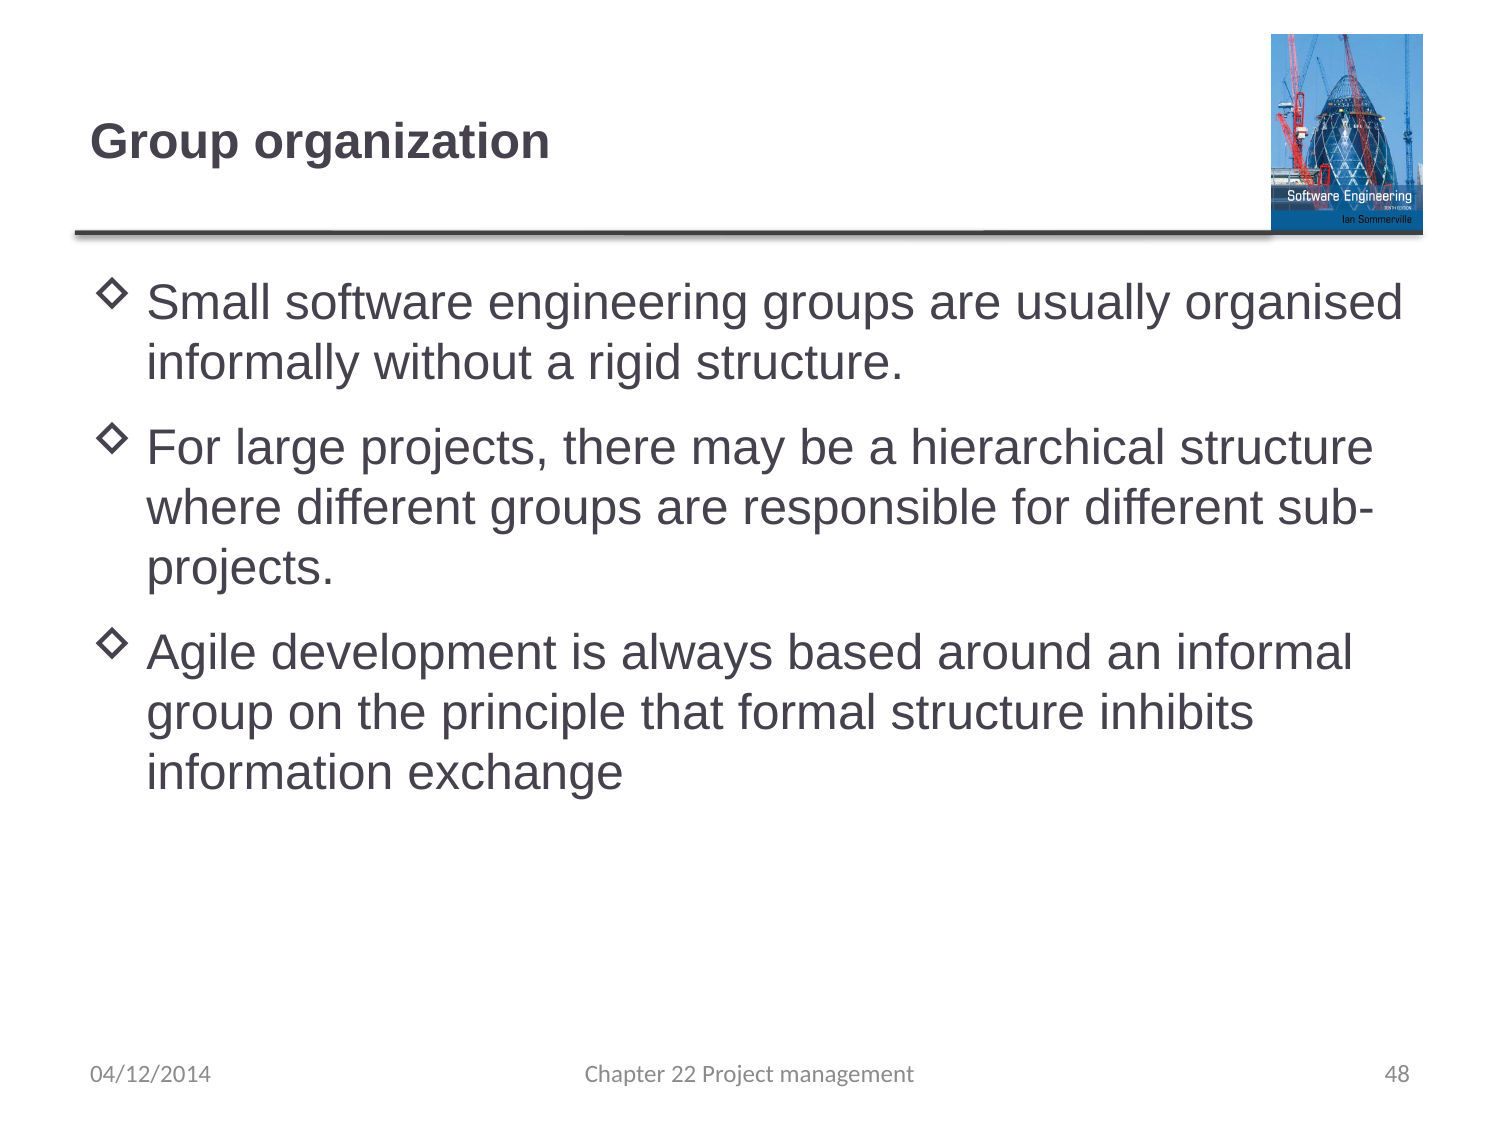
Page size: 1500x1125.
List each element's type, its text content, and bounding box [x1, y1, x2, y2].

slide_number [75, 1042, 425, 1103]
picture [1271, 34, 1423, 230]
slide_number 48 [1074, 1042, 1425, 1103]
list Small software engineering groups are usually organised informally without a rigid structure. For large projects, there may be a hierarchical structure where different groups are responsible for different sub-projects. Agile development is always based around an informal group on the principle that formal structure inhibits information exchange [75, 262, 1425, 1005]
footer Chapter 22 Project management [512, 1042, 988, 1103]
title Group organization [74, 44, 1272, 233]
